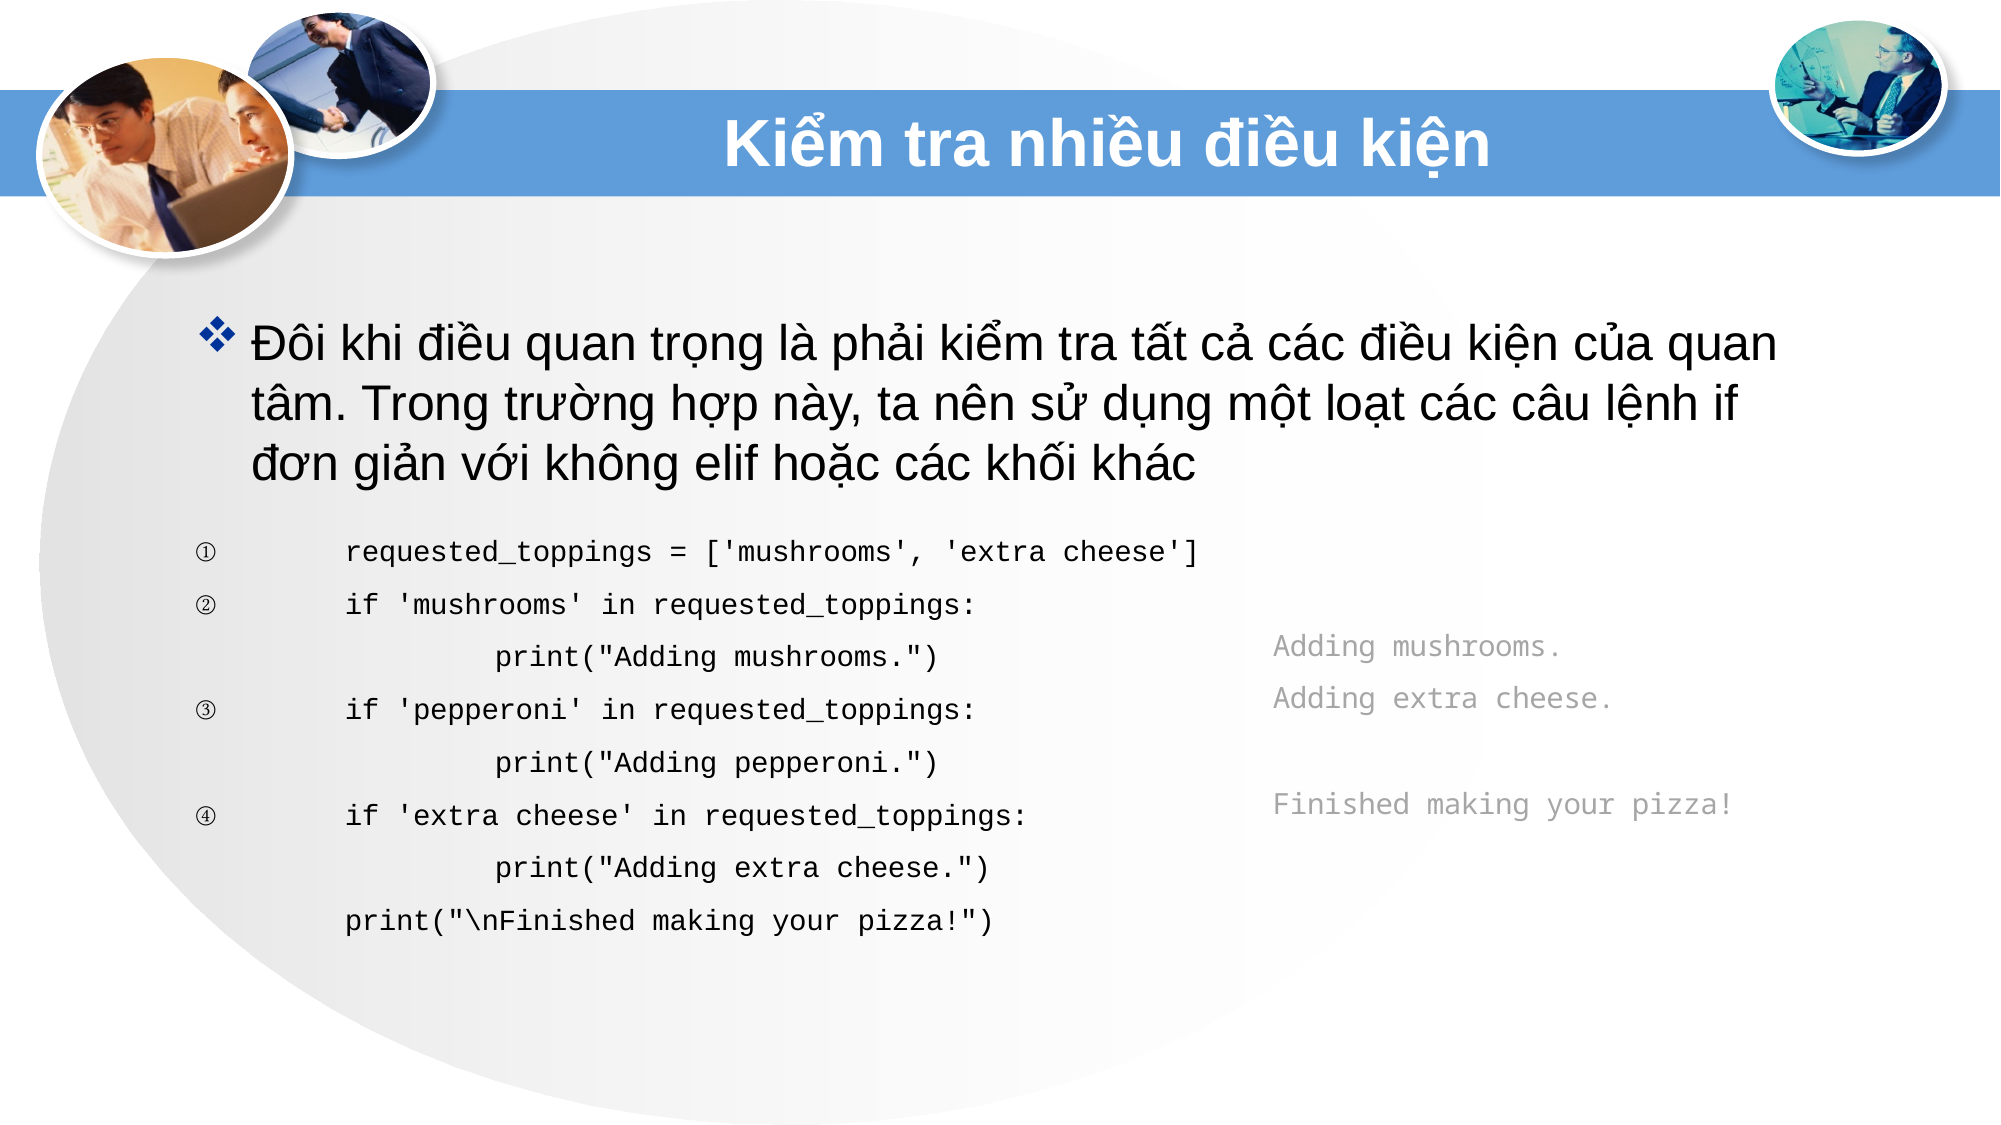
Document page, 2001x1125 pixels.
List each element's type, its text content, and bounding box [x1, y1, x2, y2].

title Kiểm tra nhiều điều kiện [450, 99, 1767, 180]
list Đôi khi điều quan trọng là phải kiểm tra tất cả các điều kiện của quan tâm. Trong trường hợp này, ta nên sử dụng một loạt các câu lệnh if đơn giản với không elif hoặc các khối khác [180, 302, 1830, 436]
picture [43, 58, 288, 252]
text_box ① requested_toppings = ['mushrooms', 'extra cheese'] ② if 'mushrooms' in requested_toppings: print("Adding mushrooms.") ③ if 'pepperoni' in requested_toppings: print("Adding pepperoni.") ④ if 'extra cheese' in requested_toppings: print("Adding extra cheese.") print("\nFinished making your pizza!") [179, 519, 1671, 944]
text_box Adding mushrooms. Adding extra cheese. Finished making your pizza! [1258, 614, 1847, 828]
picture [248, 13, 430, 152]
picture [1775, 21, 1941, 150]
